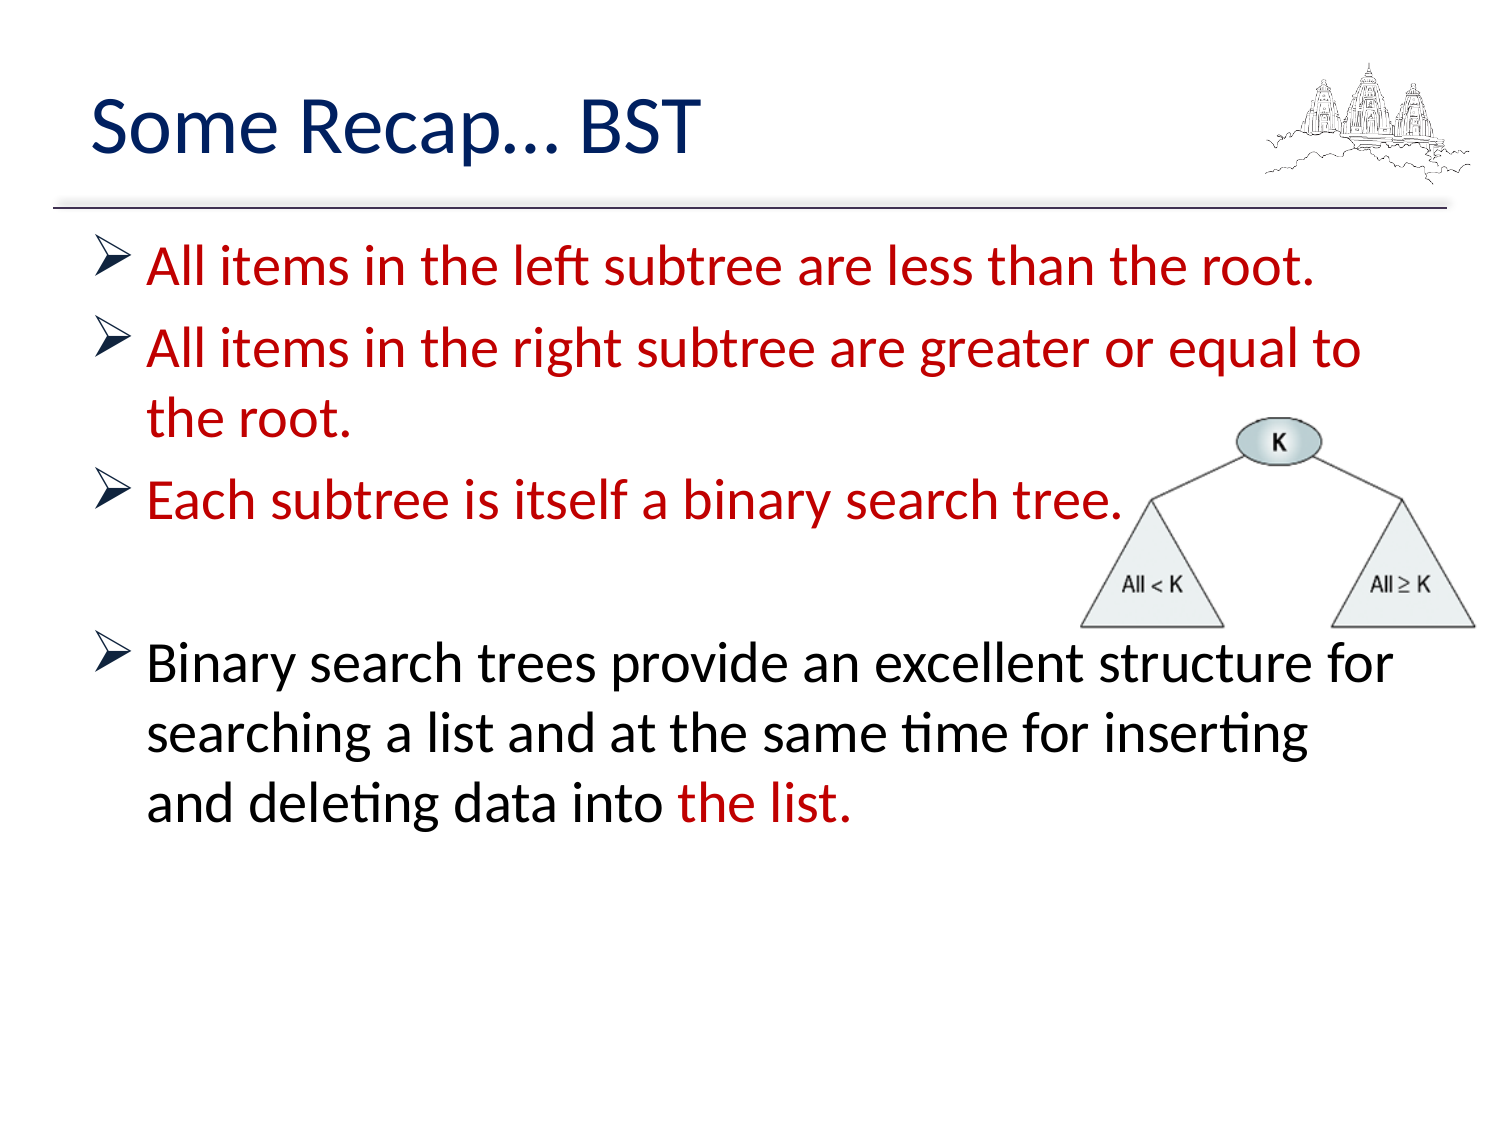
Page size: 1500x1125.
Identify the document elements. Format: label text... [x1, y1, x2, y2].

picture [1425, 62, 1471, 185]
picture [1062, 399, 1491, 639]
title Some Recap… BST [75, 45, 1425, 197]
list All items in the left subtree are less than the root. All items in the right subtree are greater or equal to the root. Each subtree is itself a binary search tree. Binary search trees provide an excellent structure for searching a list and at the same time for inserting and deleting data into the list. [75, 219, 1425, 1005]
